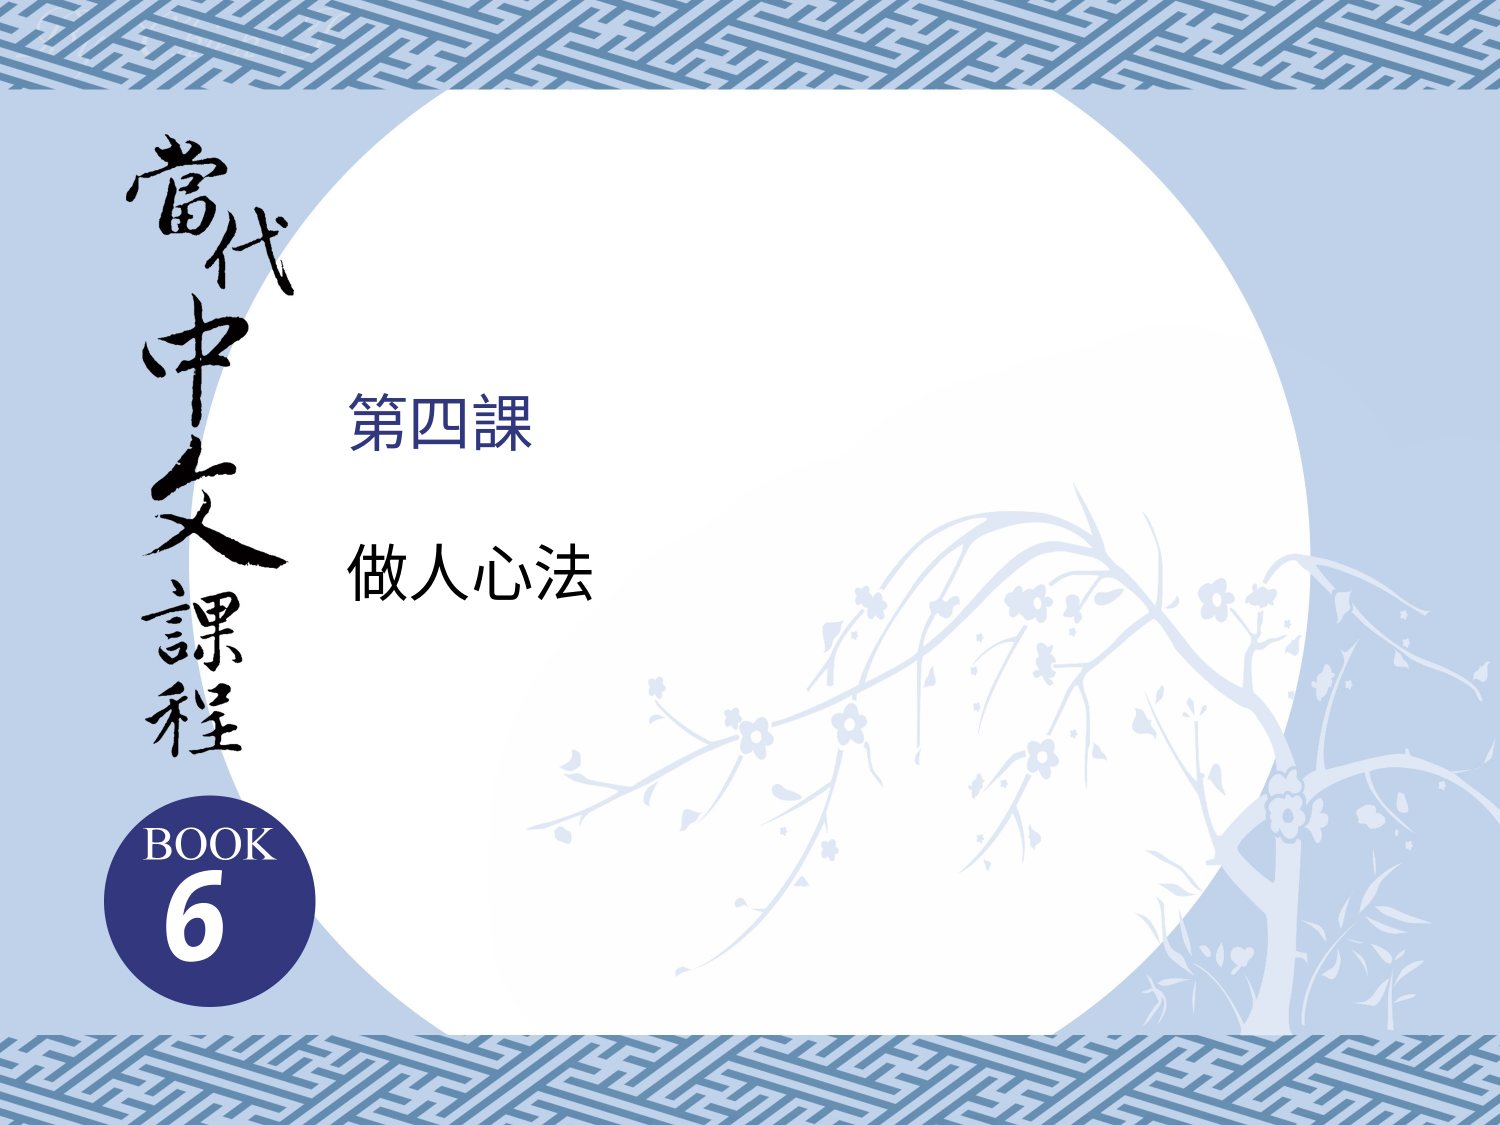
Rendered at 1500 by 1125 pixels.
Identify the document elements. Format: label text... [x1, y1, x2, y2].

text_box 第四課 做人心法 [342, 384, 1088, 610]
text_box 6 [102, 832, 284, 995]
text_box [0, 0, 1500, 1125]
